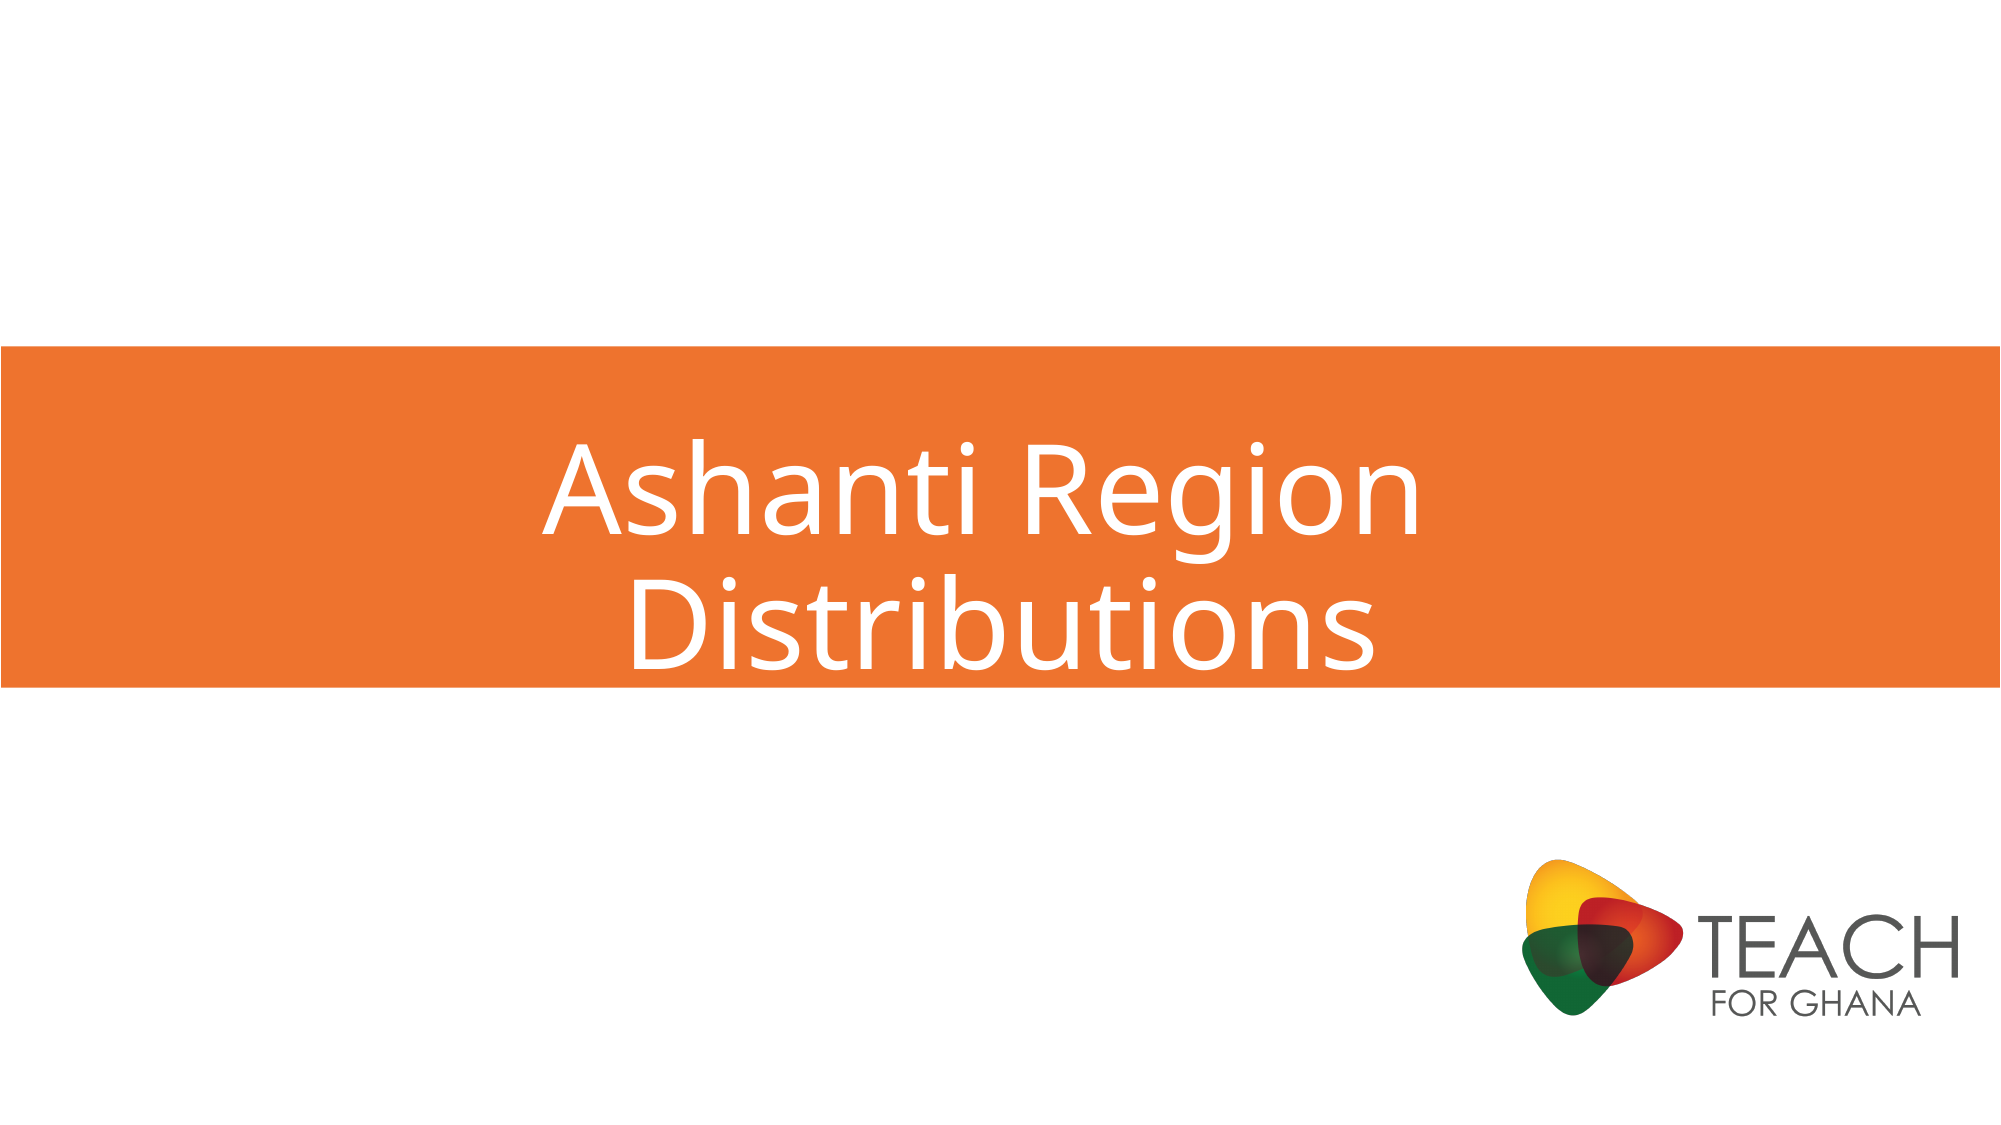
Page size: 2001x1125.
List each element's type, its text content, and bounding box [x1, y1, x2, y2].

text_box [1933, 346, 2000, 688]
text_box [1, 346, 69, 688]
picture [1499, 704, 1981, 1125]
title Ashanti Region Distributions [69, 255, 1933, 705]
